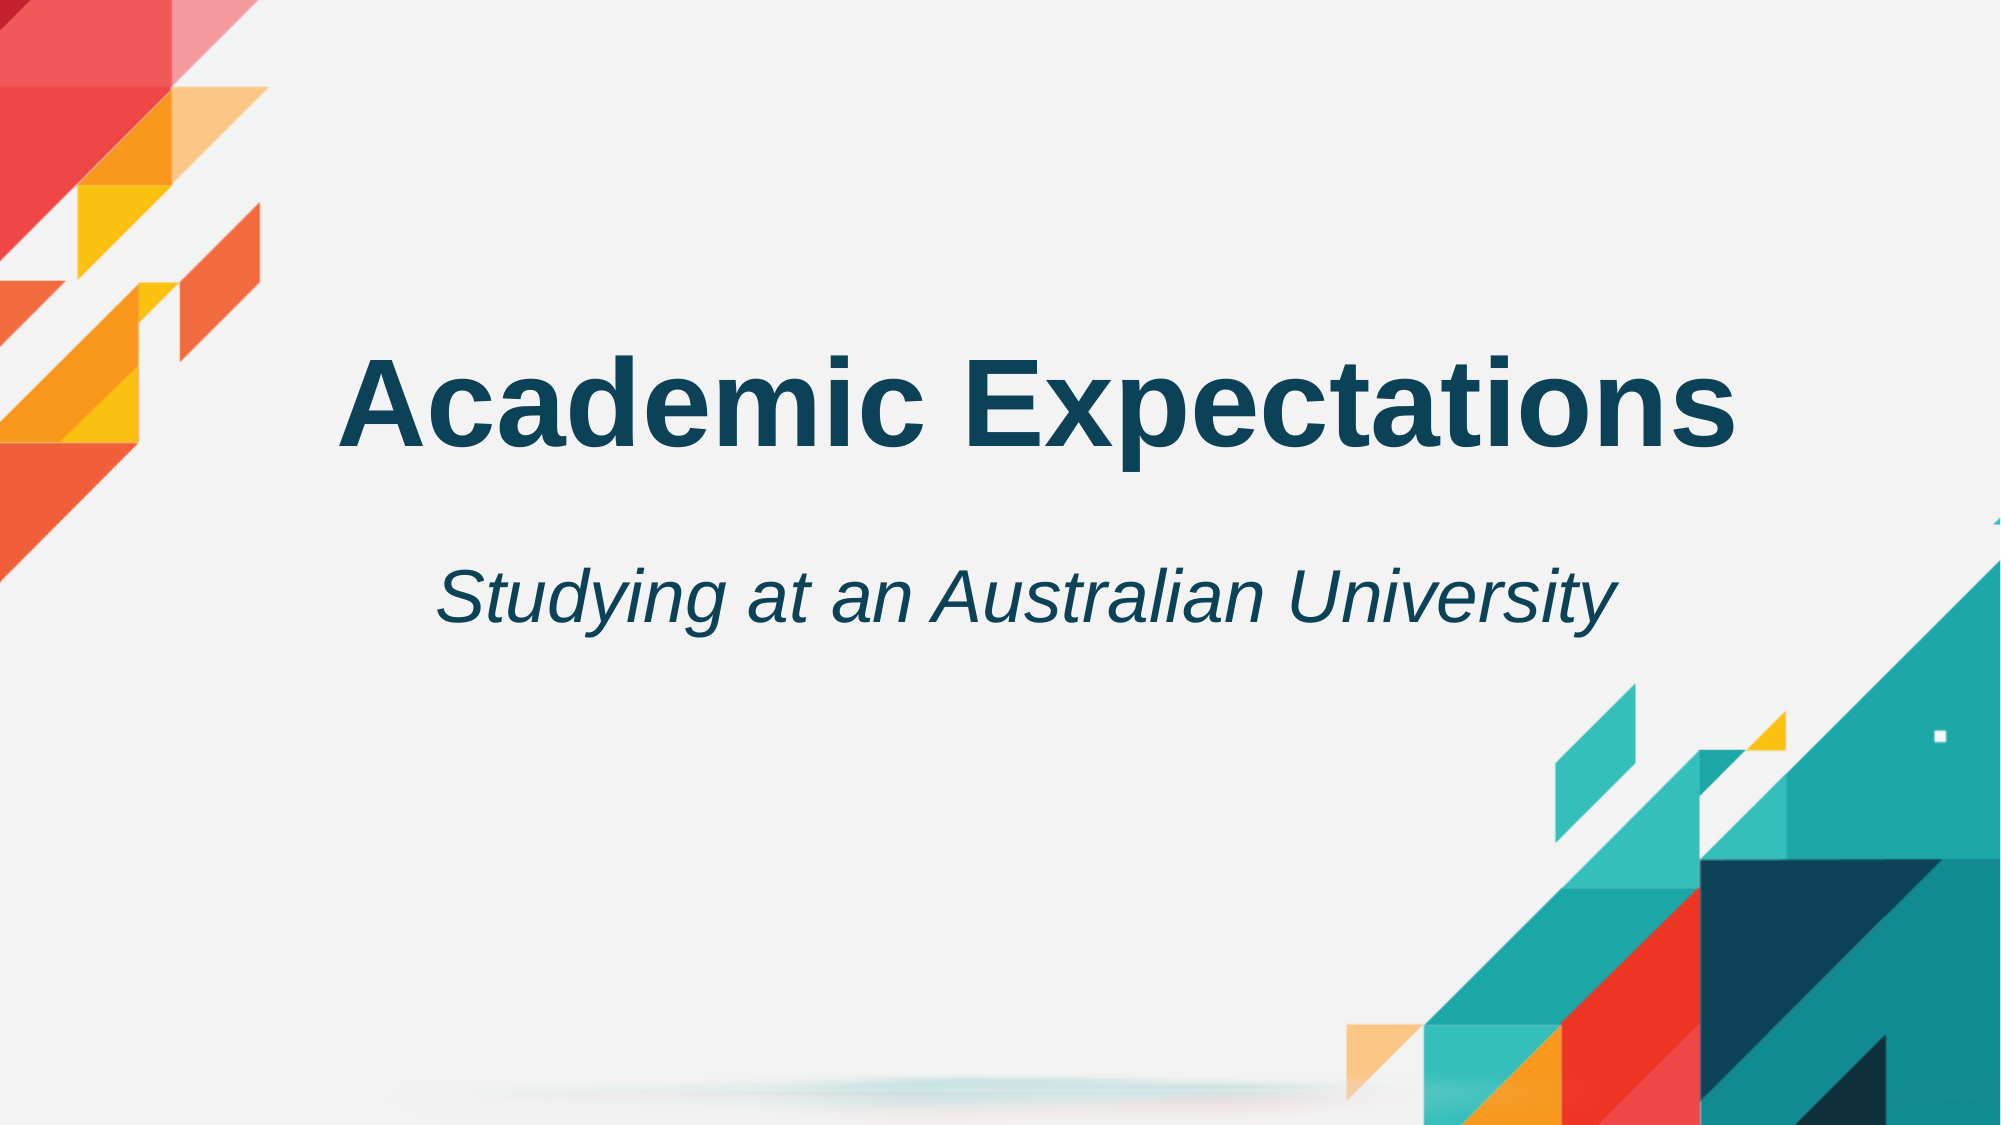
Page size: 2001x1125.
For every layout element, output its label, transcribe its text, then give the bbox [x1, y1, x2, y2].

text_box Academic Expectations [321, 321, 1779, 487]
picture [0, 0, 271, 583]
text_box Studying at an Australian University [420, 487, 1705, 653]
picture [365, 514, 2001, 1125]
